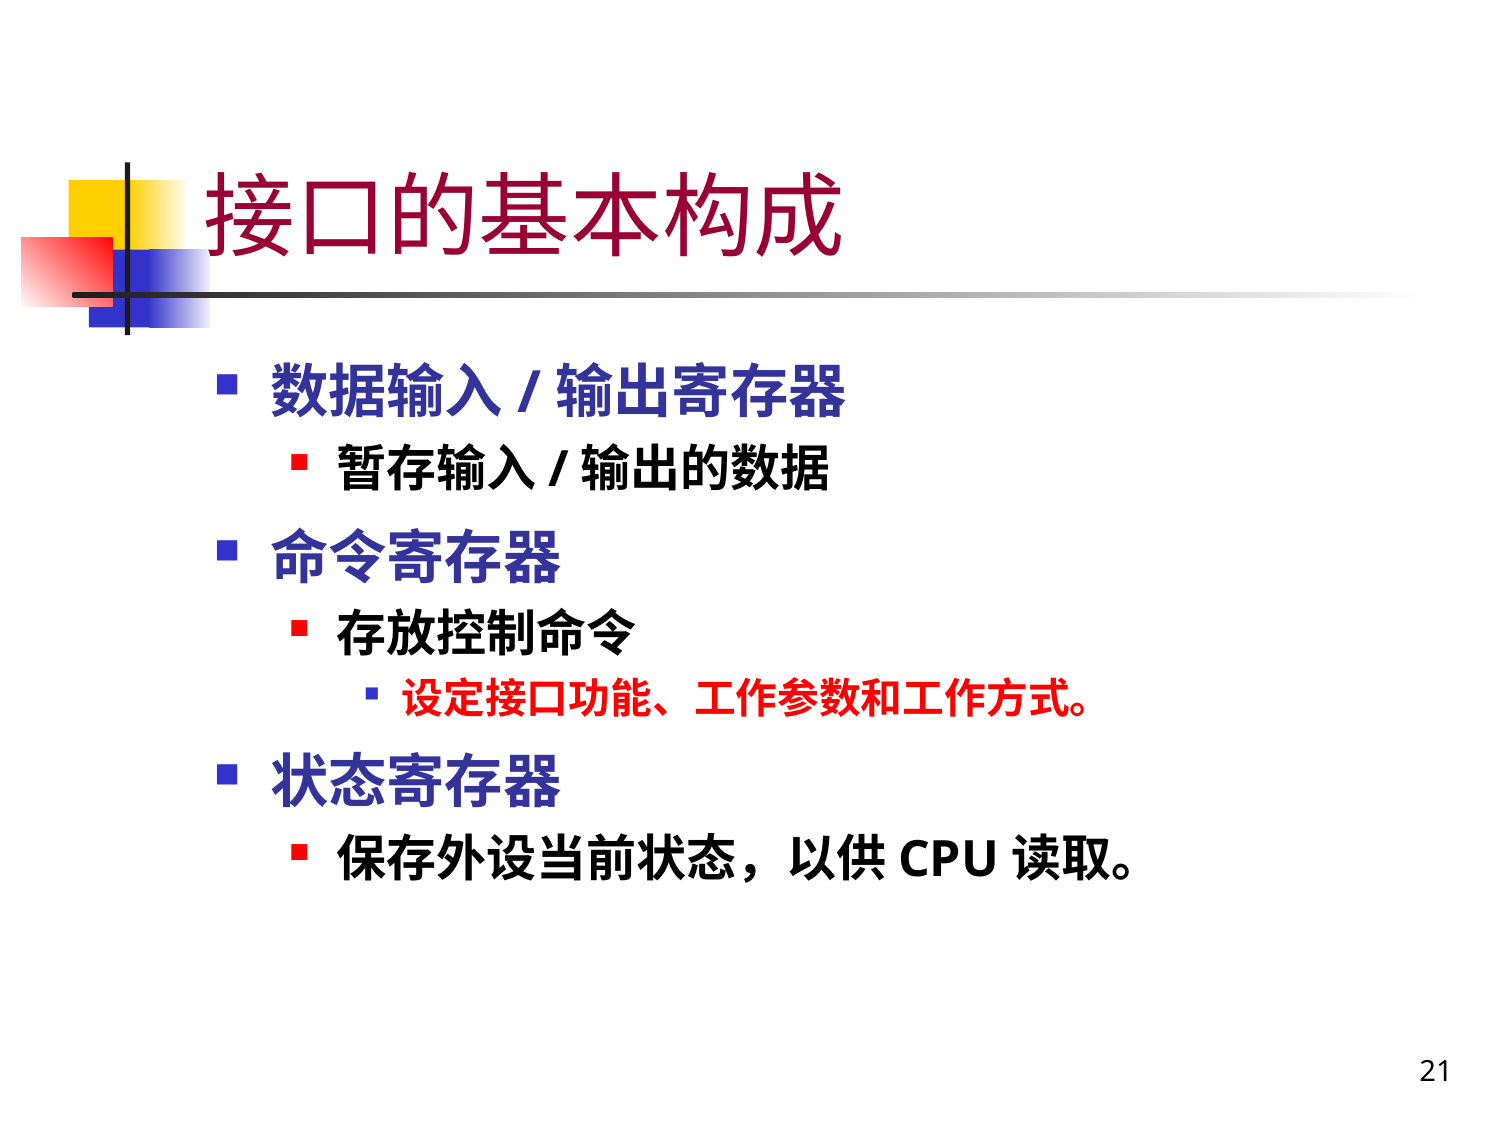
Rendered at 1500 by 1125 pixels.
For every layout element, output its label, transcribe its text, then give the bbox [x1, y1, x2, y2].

slide_number 21 [1154, 1023, 1468, 1100]
title 接口的基本构成 [188, 35, 1468, 275]
list 数据输入/输出寄存器 暂存输入/输出的数据 命令寄存器 存放控制命令 设定接口功能、工作参数和工作方式。 状态寄存器 保存外设当前状态，以供CPU读取。 [199, 339, 1416, 1015]
